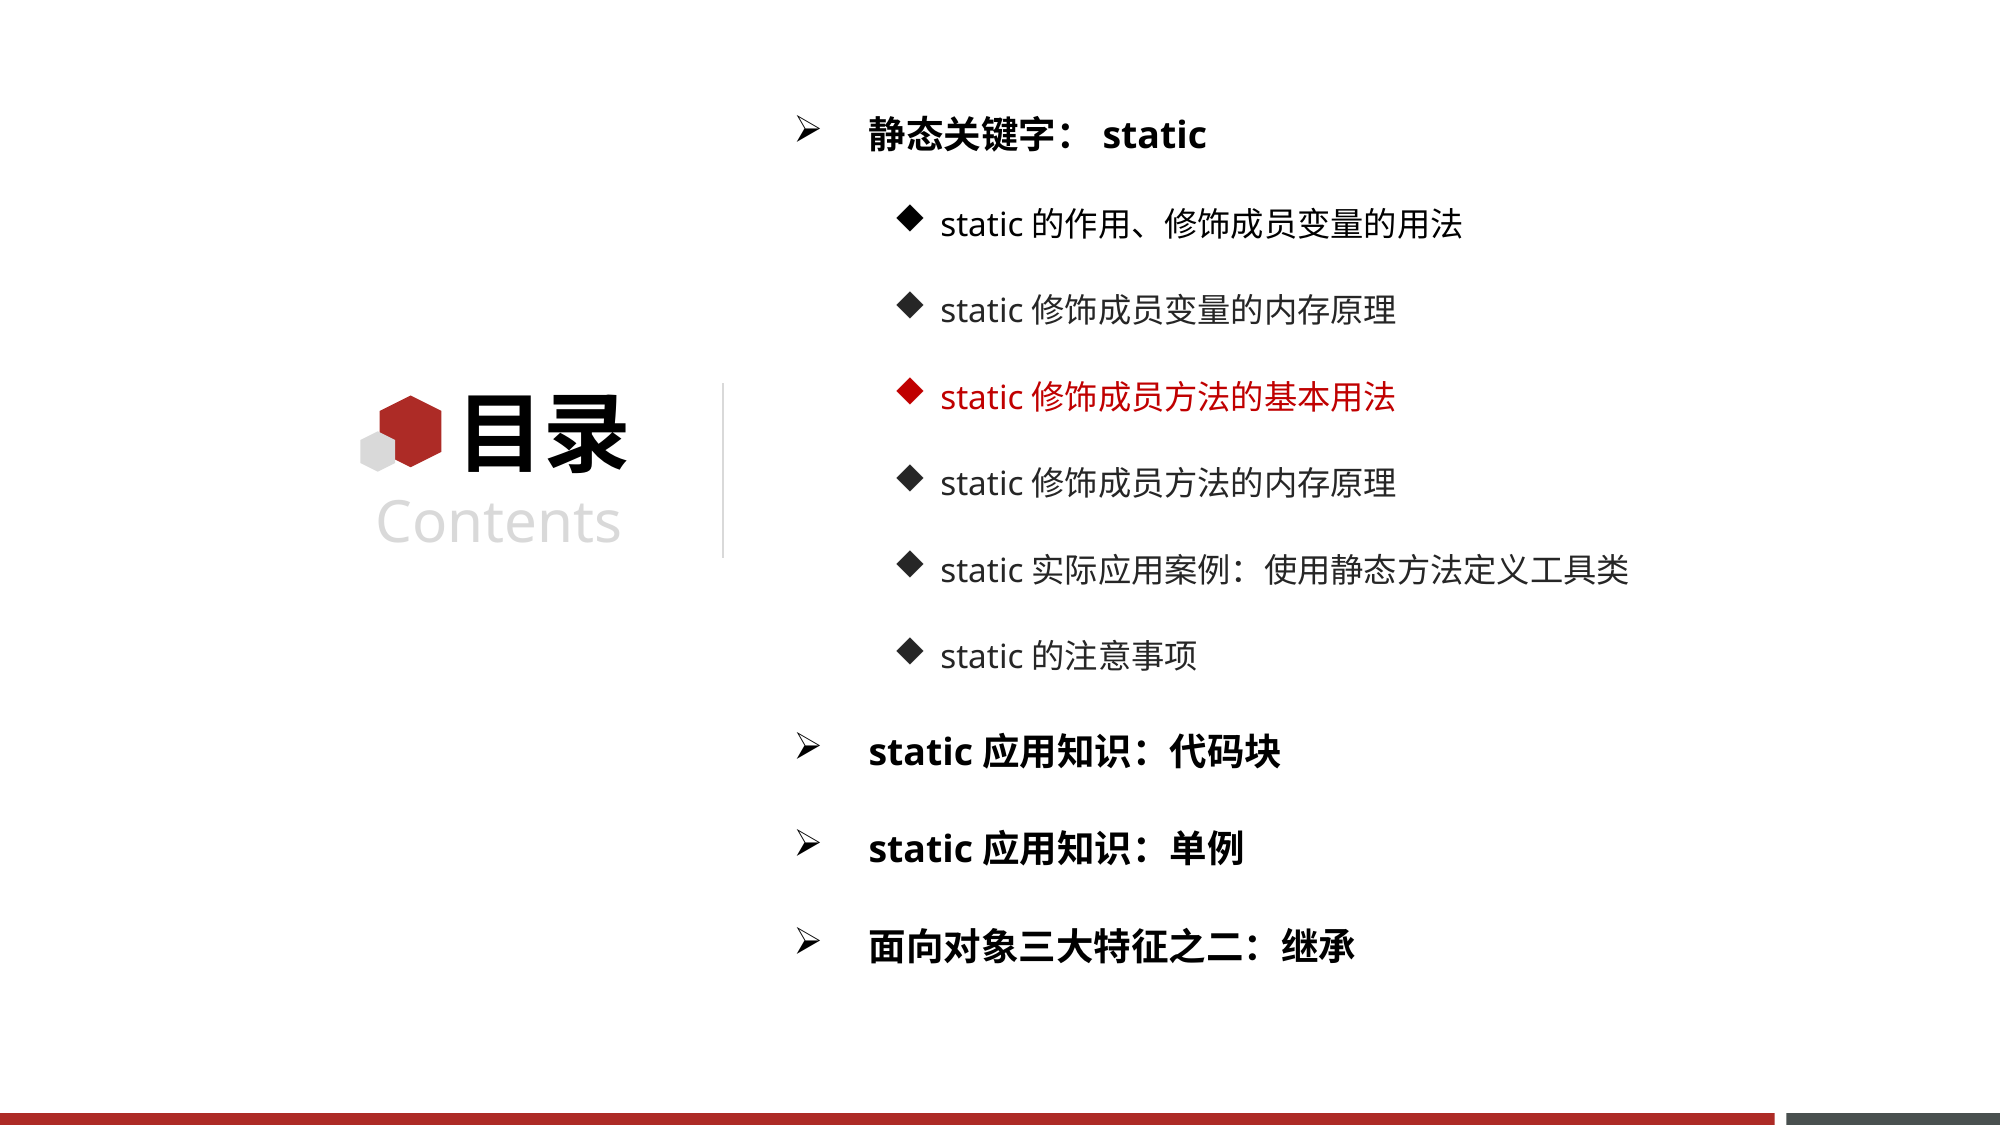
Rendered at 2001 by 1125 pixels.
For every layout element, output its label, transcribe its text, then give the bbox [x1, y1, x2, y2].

list 静态关键字：static static的作用、修饰成员变量的用法 static修饰成员变量的内存原理 static修饰成员方法的基本用法 static修饰成员方法的内存原理 static实际应用案例：使用静态方法定义工具类 static的注意事项 static应用知识：代码块 static应用知识：单例 面向对象三大特征之二：继承 [778, 56, 1837, 979]
